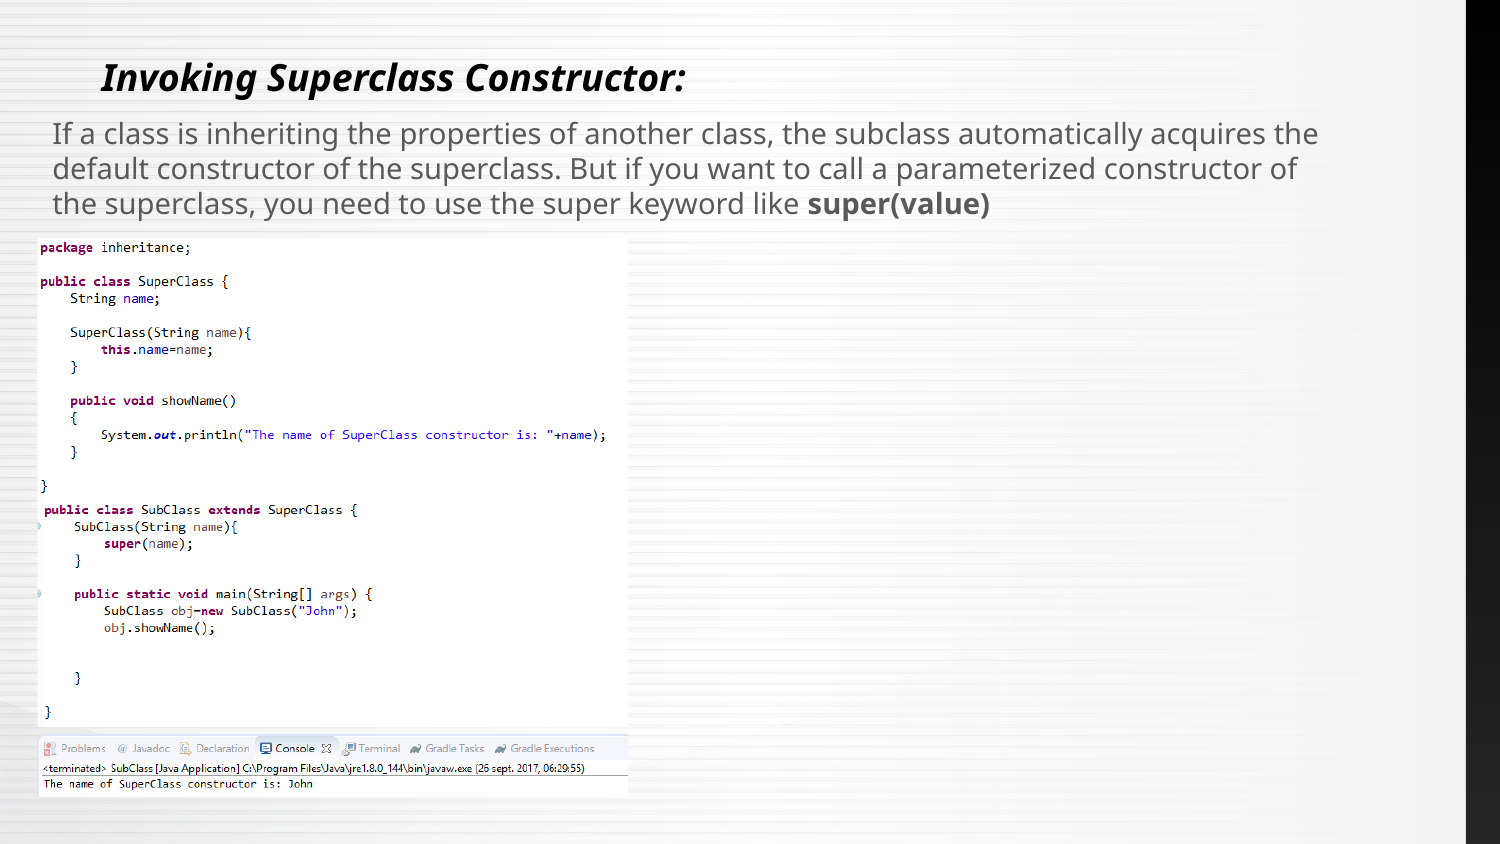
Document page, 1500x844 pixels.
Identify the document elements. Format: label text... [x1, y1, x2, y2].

text_box If a class is inheriting the properties of another class, the subclass automatically acquires the default constructor of the superclass. But if you want to call a parameterized constructor of the superclass, you need to use the super keyword like super(value) [37, 107, 1357, 235]
text_box Invoking Superclass Constructor: [86, 46, 702, 107]
picture [0, 0, 1466, 844]
